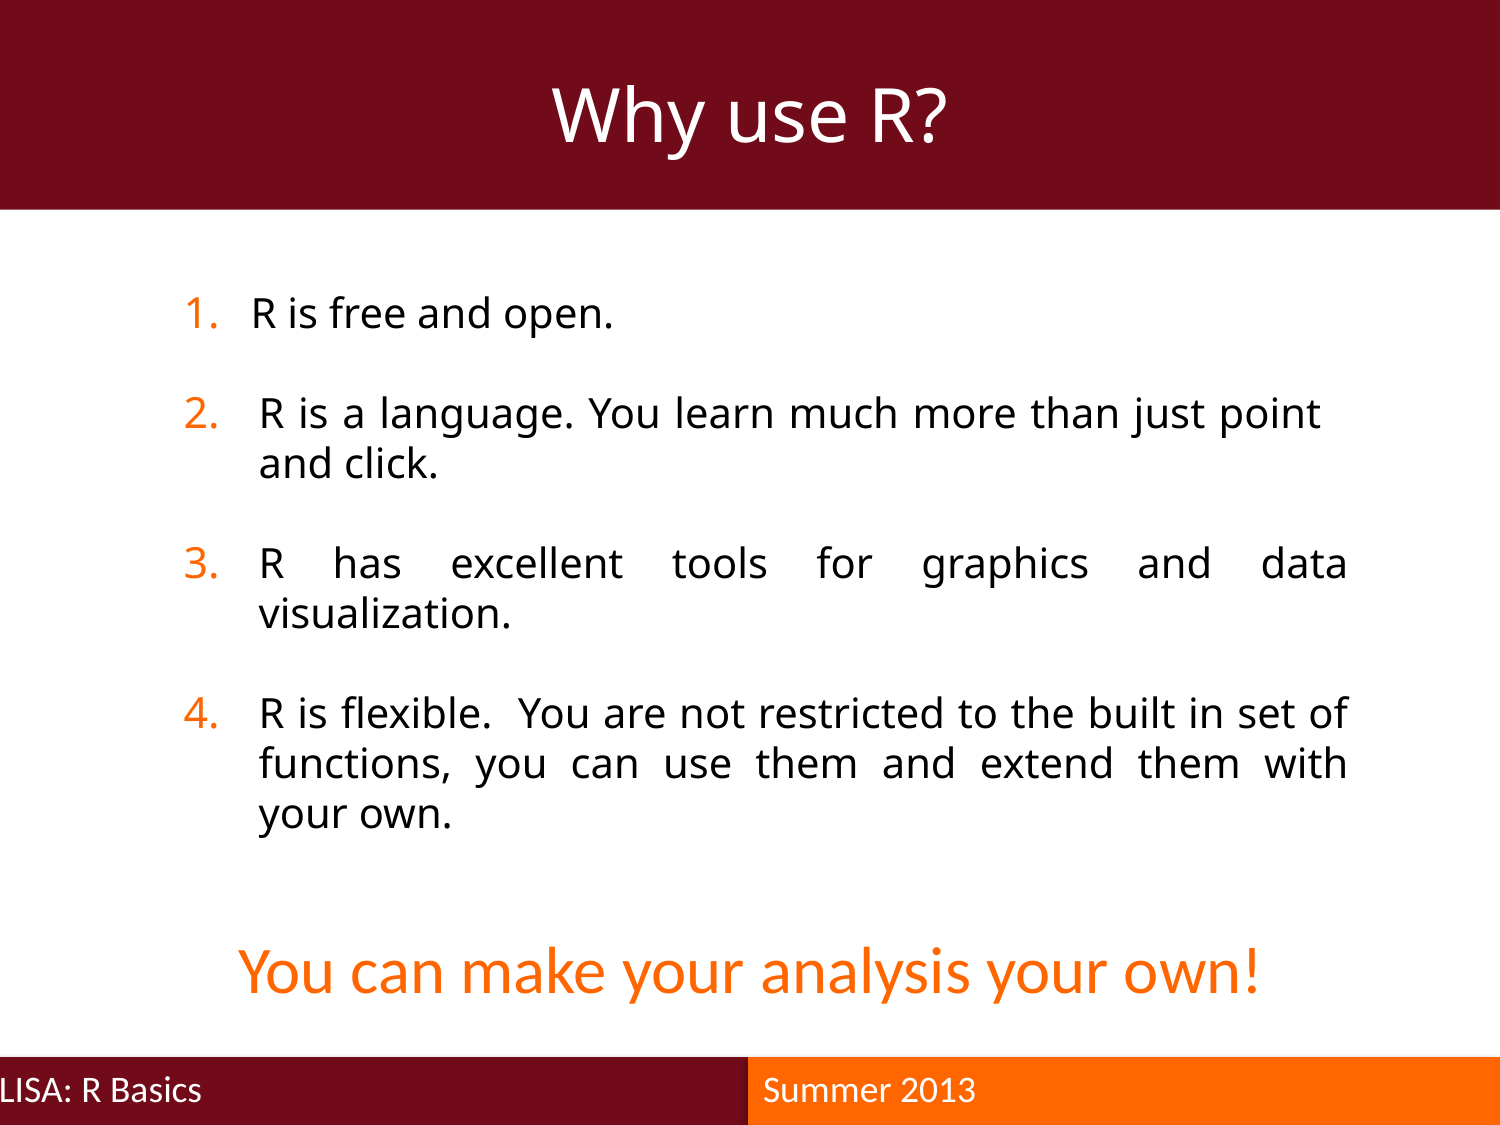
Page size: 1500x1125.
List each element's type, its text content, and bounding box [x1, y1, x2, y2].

text_box R is free and open. R is a language. You learn much more than just point and click. R has excellent tools for graphics and data visualization. R is flexible. You are not restricted to the built in set of functions, you can use them and extend them with your own. You can make your analysis your own! [168, 279, 1364, 1015]
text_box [0, 1057, 1500, 1125]
text_box Why use R? [0, 0, 1500, 210]
